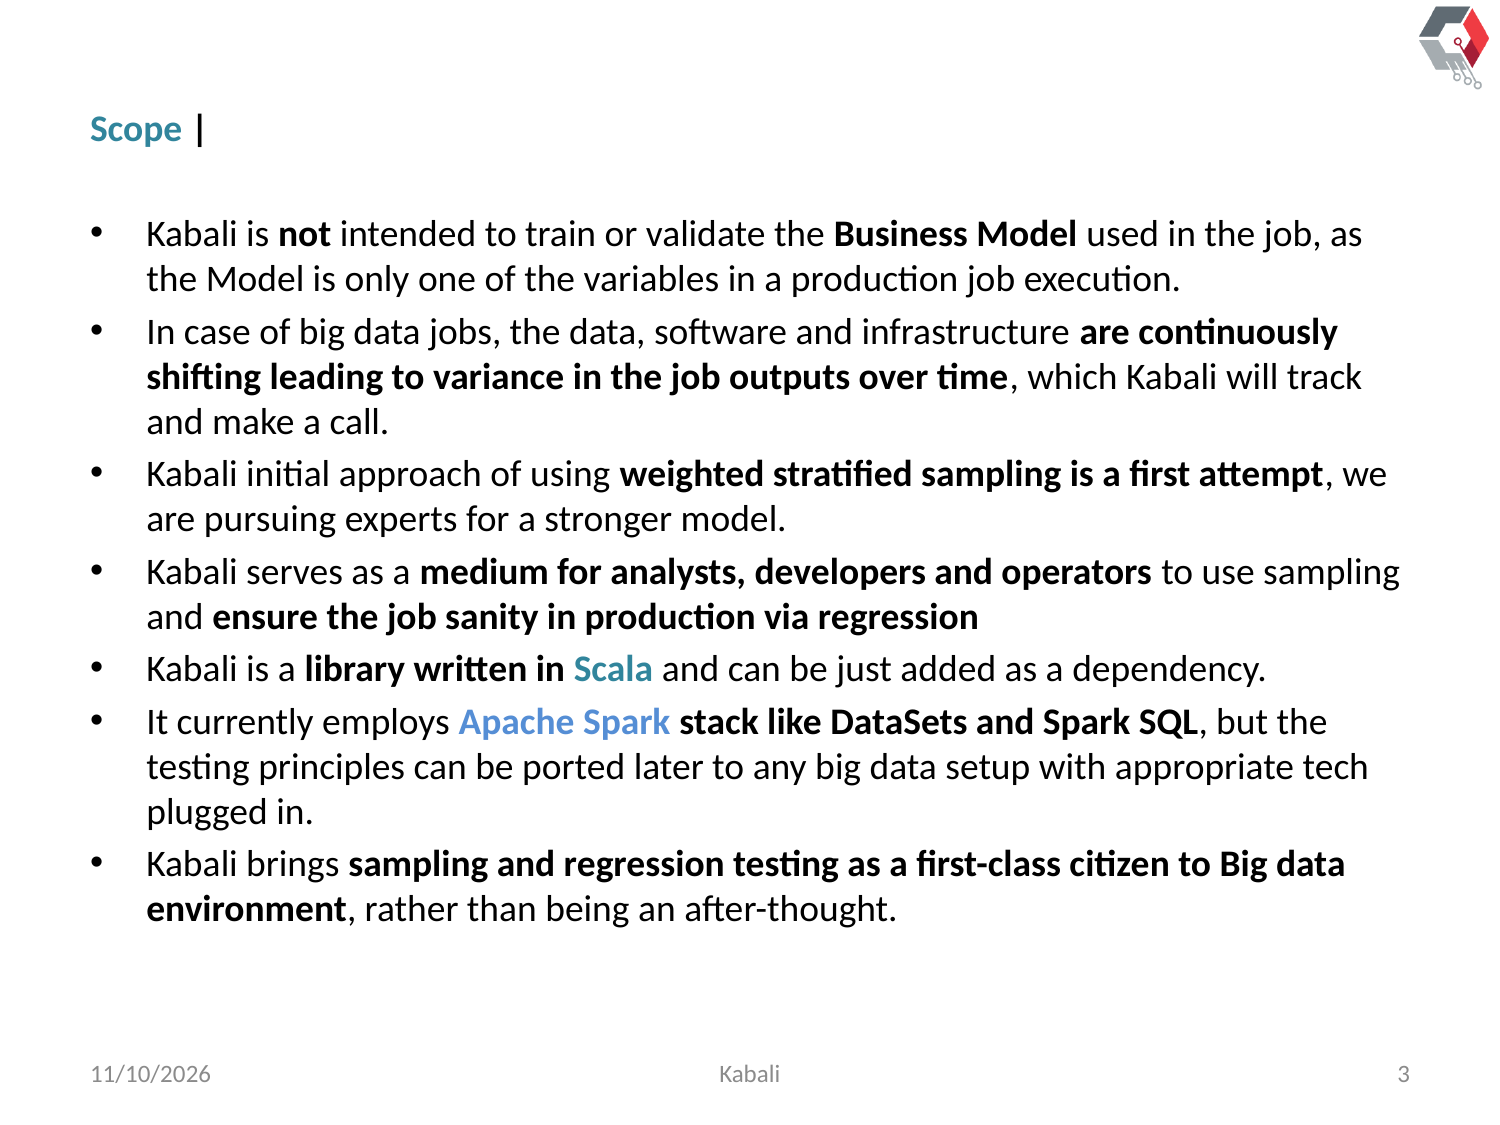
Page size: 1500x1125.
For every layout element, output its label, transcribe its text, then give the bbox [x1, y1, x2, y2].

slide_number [75, 1042, 425, 1103]
footer Kabali [512, 1042, 988, 1103]
list Scope | Kabali is not intended to train or validate the Business Model used in the job, as the Model is only one of the variables in a production job execution. In case of big data jobs, the data, software and infrastructure are continuously shifting leading to variance in the job outputs over time, which Kabali will track and make a call. Kabali initial approach of using weighted stratified sampling is a first attempt, we are pursuing experts for a stronger model. Kabali serves as a medium for analysts, developers and operators to use sampling and ensure the job sanity in production via regression Kabali is a library written in Scala and can be just added as a dependency. It currently employs Apache Spark stack like DataSets and Spark SQL, but the testing principles can be ported later to any big data setup with appropriate tech plugged in. Kabali brings sampling and regression testing as a first-class citizen to Big data environment, rather than being an after-thought. [75, 96, 1425, 1005]
slide_number 3 [1074, 1042, 1425, 1103]
picture [1404, 0, 1500, 95]
